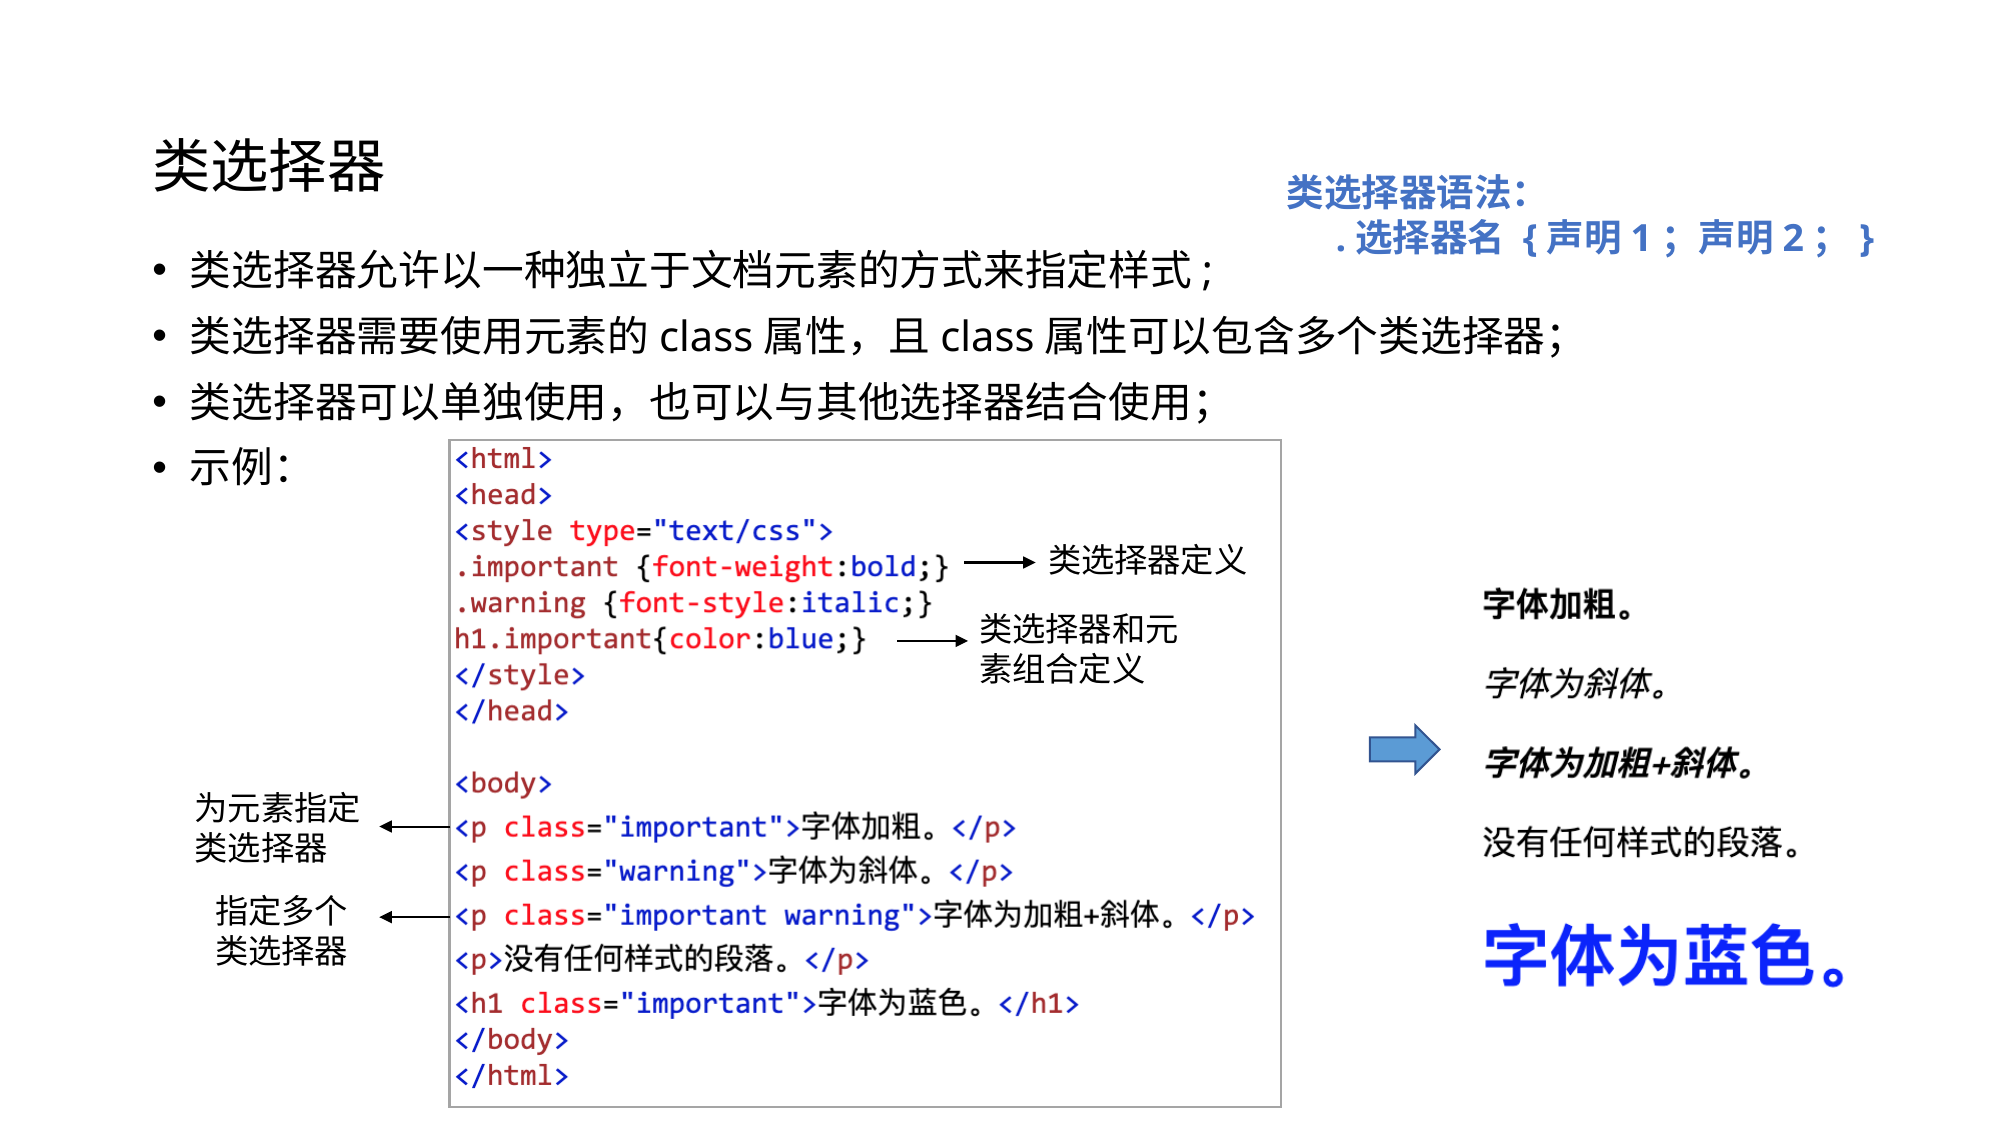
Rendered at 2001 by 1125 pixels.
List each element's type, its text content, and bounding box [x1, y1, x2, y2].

picture [1474, 574, 1900, 1019]
text_box 类选择器语法： .选择器名 {声明1；声明2；} [1271, 153, 1892, 275]
text_box 为元素指定类选择器 [180, 779, 408, 875]
text_box 指定多个类选择器 [200, 883, 368, 978]
list 类选择器允许以一种独立于文档元素的方式来指定样式; 类选择器需要使用元素的class属性，且class属性可以包含多个类选择器； 类选择器可以单独使用，也可以与其他选择器结合使用； 示例： [137, 241, 1892, 1066]
title 类选择器 [137, 59, 1863, 241]
picture [450, 440, 1281, 1107]
text_box [1368, 722, 1441, 776]
